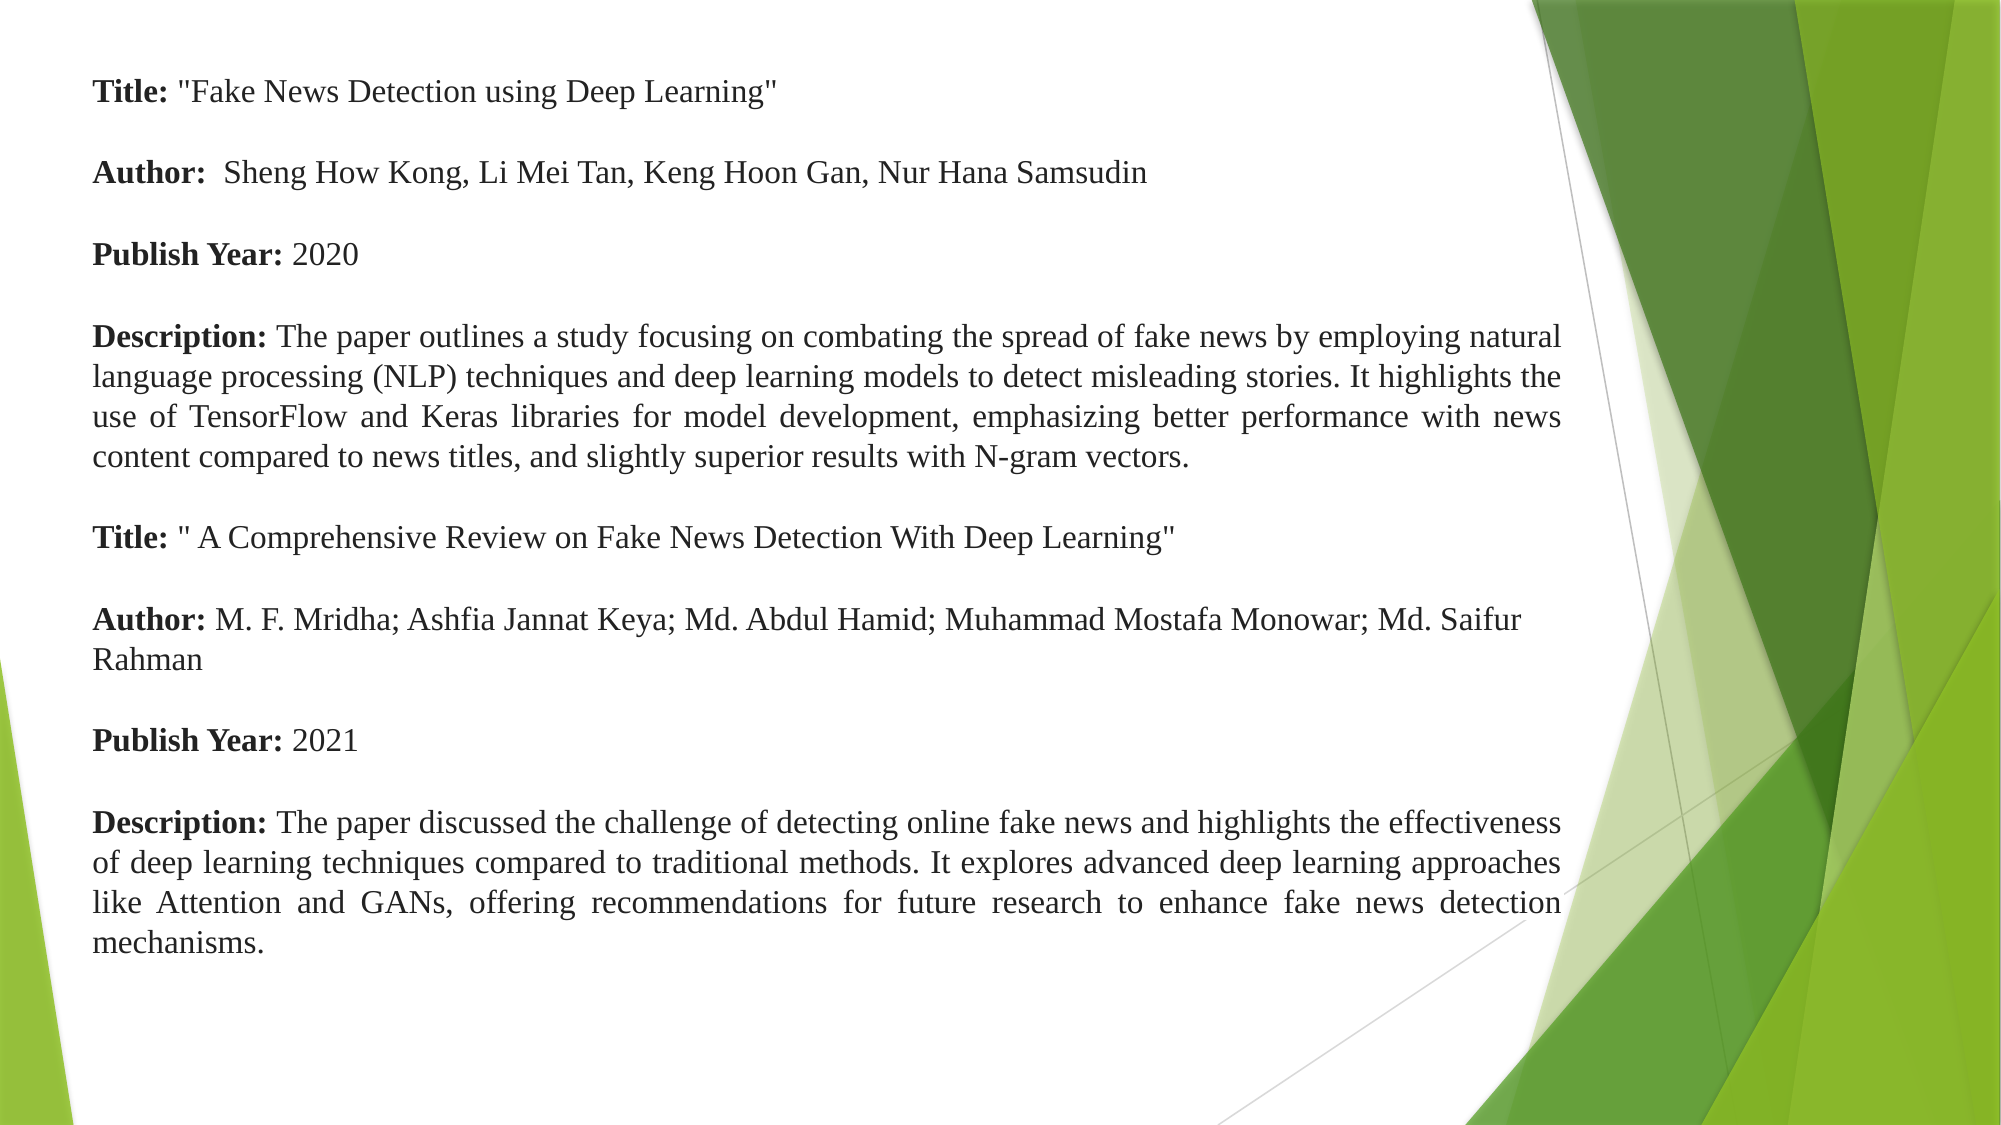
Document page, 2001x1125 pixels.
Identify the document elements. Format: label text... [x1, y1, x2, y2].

list Title: "Fake News Detection using Deep Learning" Author: Sheng How Kong, Li Mei Tan, Keng Hoon Gan, Nur Hana Samsudin Publish Year: 2020 Description: The paper outlines a study focusing on combating the spread of fake news by employing natural language processing (NLP) techniques and deep learning models to detect misleading stories. It highlights the use of TensorFlow and Keras libraries for model development, emphasizing better performance with news content compared to news titles, and slightly superior results with N-gram vectors. Title: " A Comprehensive Review on Fake News Detection With Deep Learning" Author: M. F. Mridha; Ashfia Jannat Keya; Md. Abdul Hamid; Muhammad Mostafa Monowar; Md. Saifur Rahman Publish Year: 2021 Description: The paper discussed the challenge of detecting online fake news and highlights the effectiveness of deep learning techniques compared to traditional methods. It explores advanced deep learning approaches like Attention and GANs, offering recommendations for future research to enhance fake news detection mechanisms. [77, 61, 1580, 1090]
